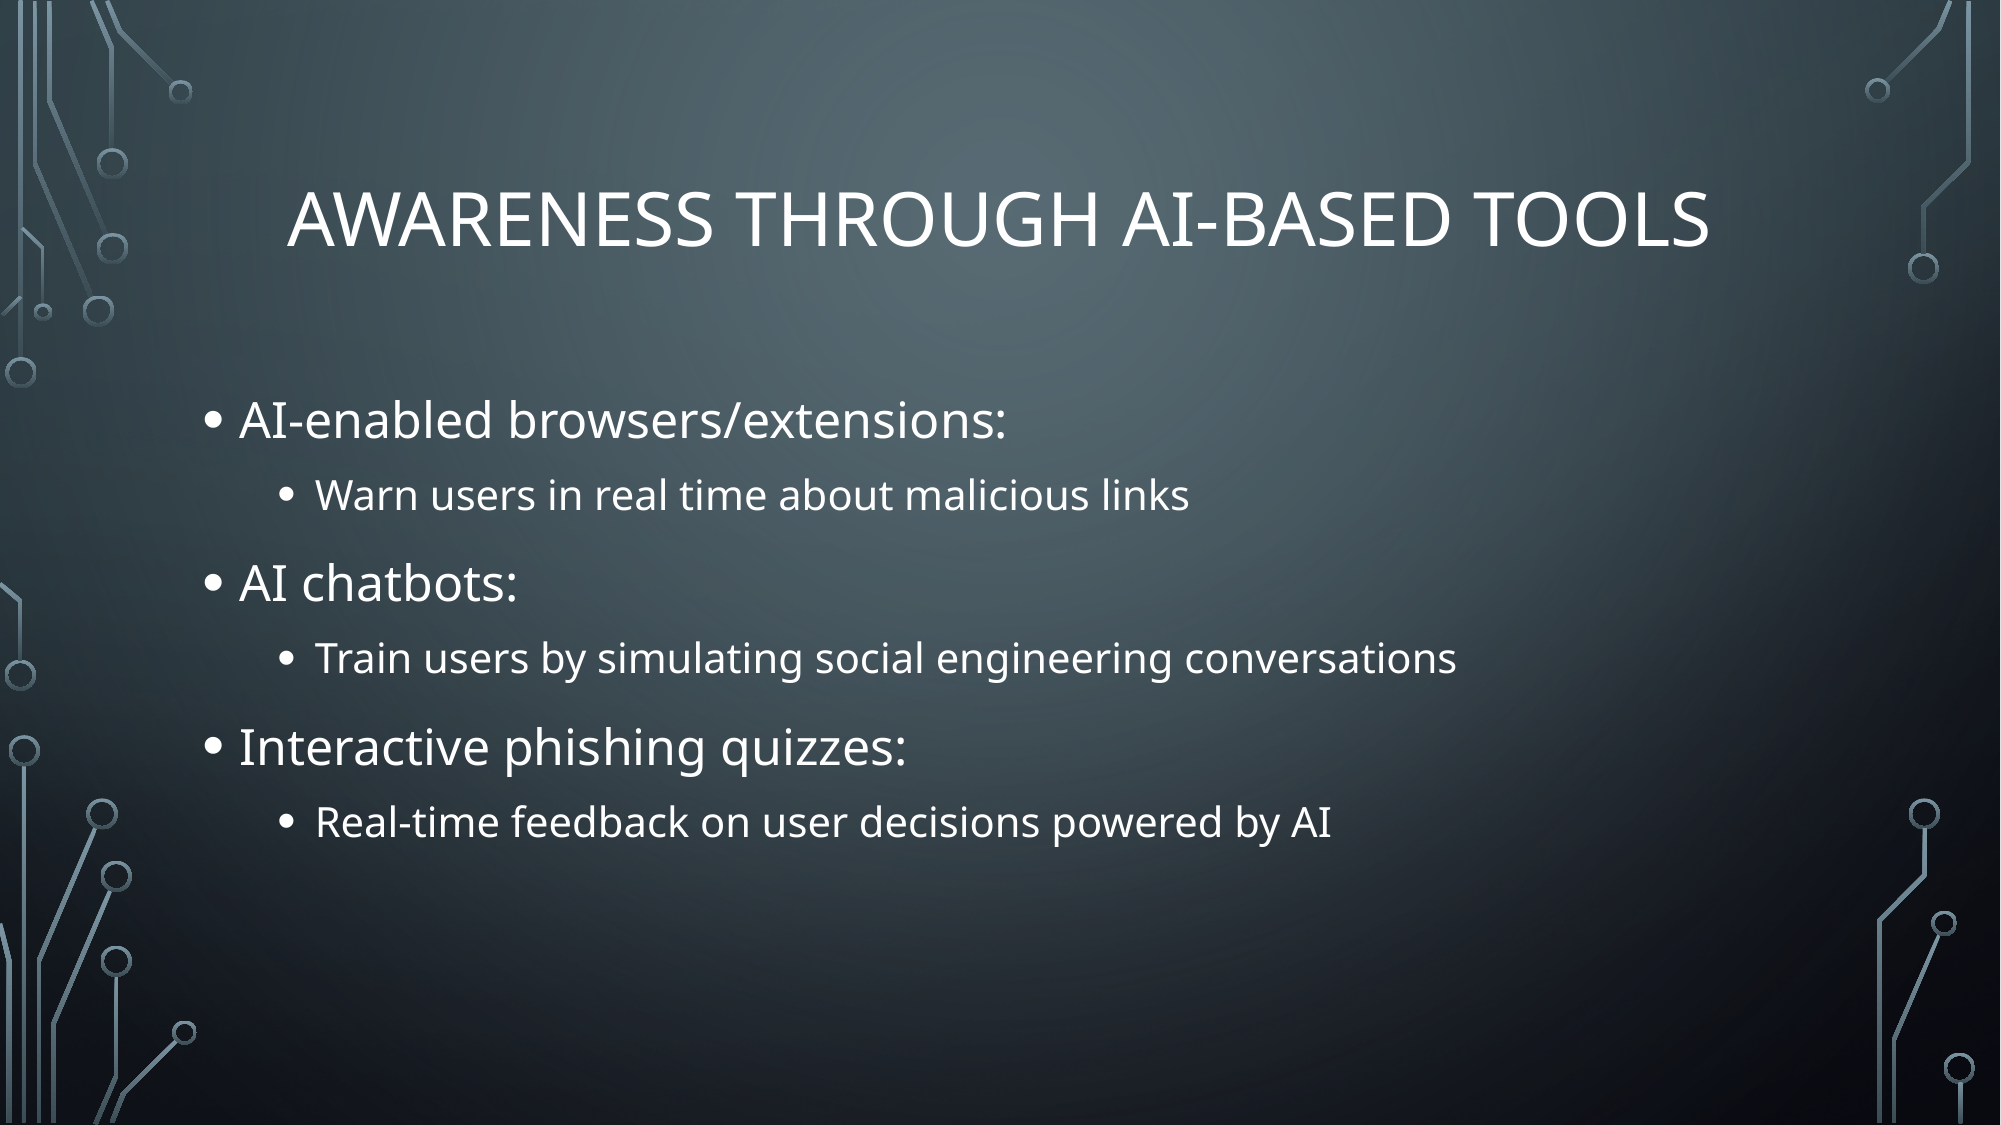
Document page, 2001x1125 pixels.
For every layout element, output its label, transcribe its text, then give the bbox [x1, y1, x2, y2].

title Awareness through ai-based tools [187, 101, 1813, 344]
list AI-enabled browsers/extensions: Warn users in real time about malicious links AI chatbots: Train users by simulating social engineering conversations Interactive phishing quizzes: Real-time feedback on user decisions powered by AI [187, 369, 1813, 1011]
